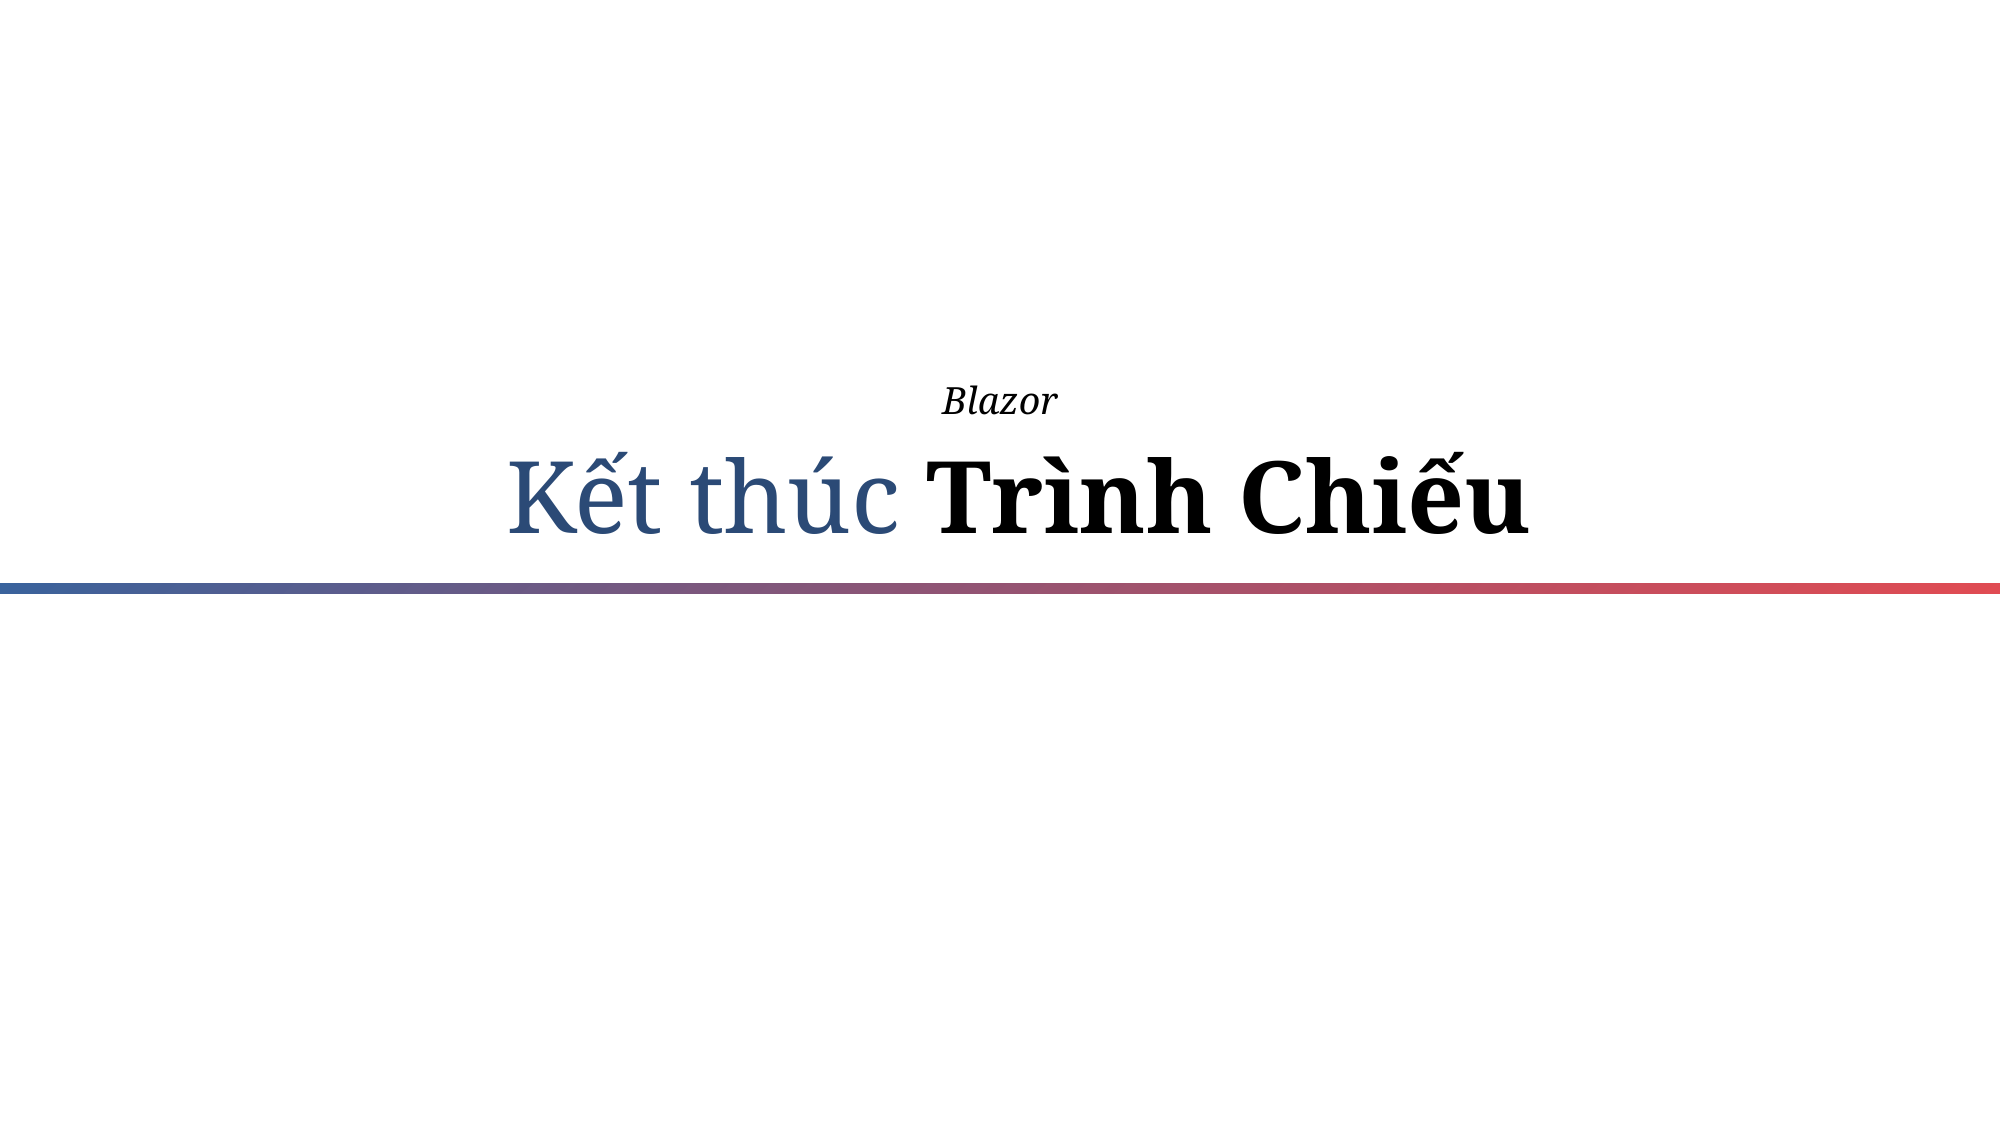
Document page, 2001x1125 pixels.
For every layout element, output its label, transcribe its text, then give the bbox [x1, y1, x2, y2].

text_box Kết thúc Trình Chiếu [491, 426, 1552, 562]
text_box Blazor [816, 370, 1183, 430]
text_box [0, 583, 2000, 594]
